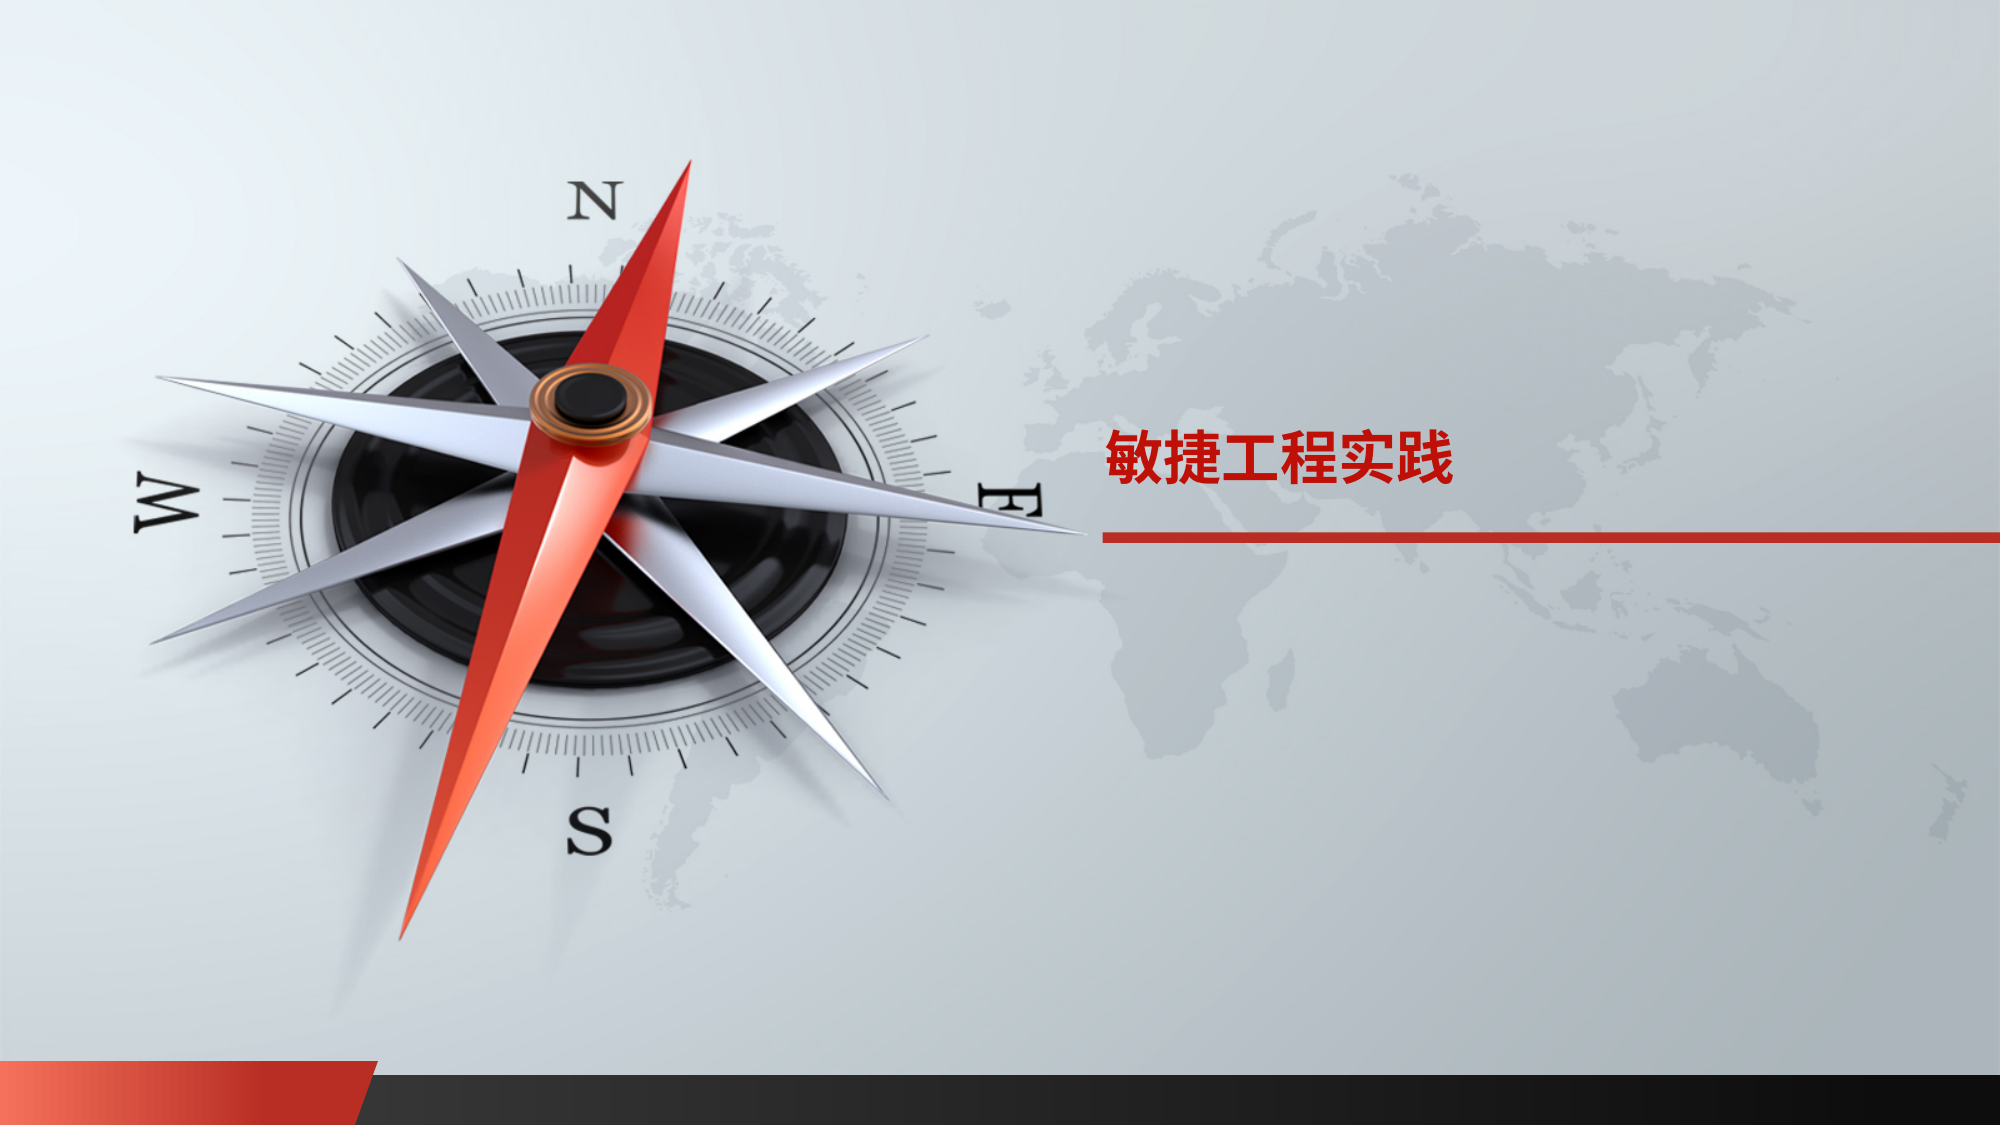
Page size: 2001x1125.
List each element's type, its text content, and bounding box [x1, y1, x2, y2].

text_box 敏捷工程实践 [1090, 413, 1470, 499]
text_box [1102, 531, 2000, 544]
picture [0, 0, 2000, 1075]
